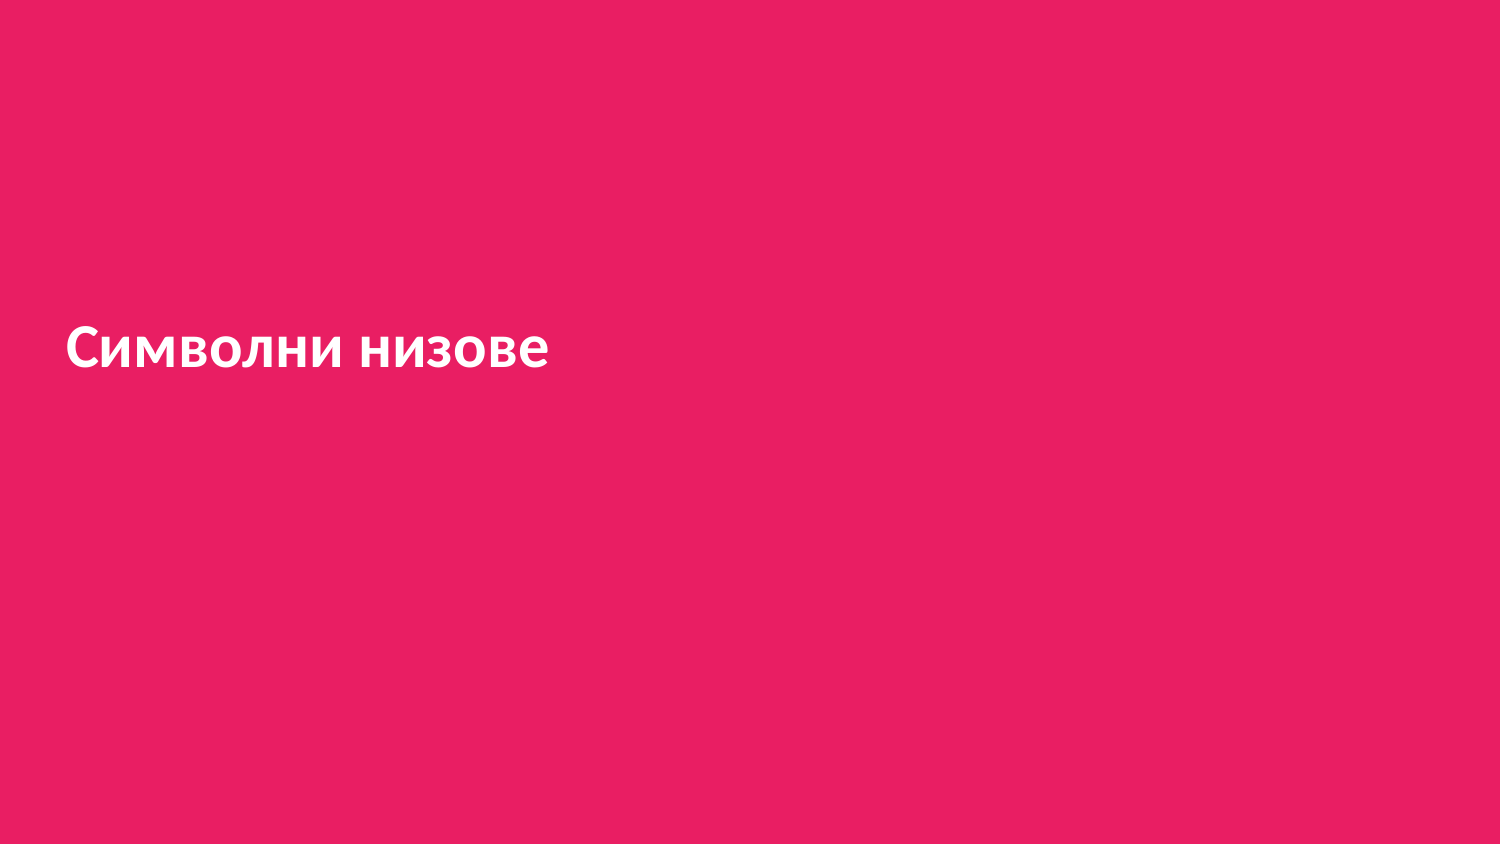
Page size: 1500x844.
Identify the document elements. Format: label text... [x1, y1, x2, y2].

title Символни низове [51, 289, 1449, 384]
